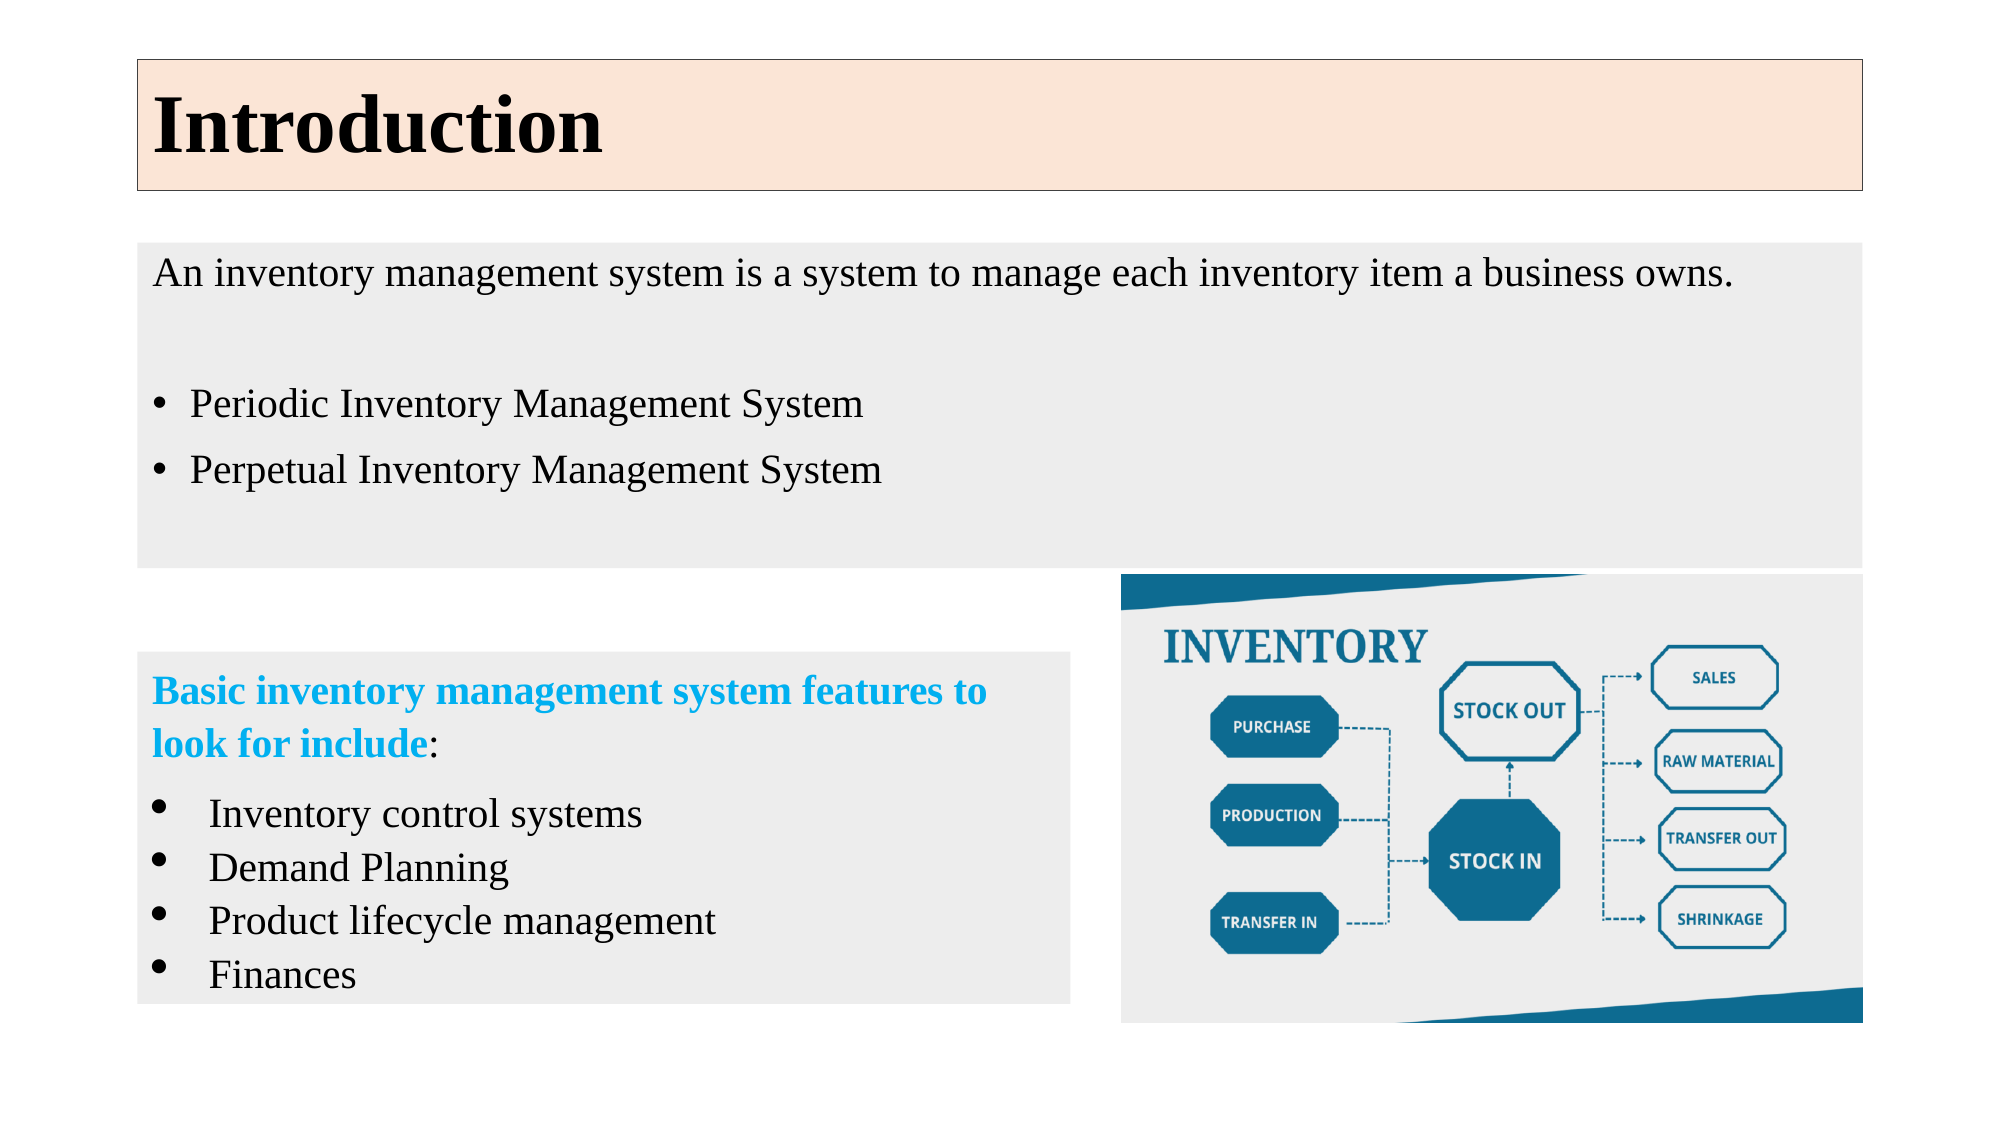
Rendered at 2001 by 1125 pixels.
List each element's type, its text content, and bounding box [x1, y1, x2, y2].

text_box Basic inventory management system features to look for include: Inventory control systems Demand Planning Product lifecycle management Finances [137, 651, 1071, 1004]
list An inventory management system is a system to manage each inventory item a business owns. Periodic Inventory Management System Perpetual Inventory Management System [137, 242, 1863, 569]
title Introduction [137, 59, 1863, 191]
picture [1121, 574, 1863, 1023]
